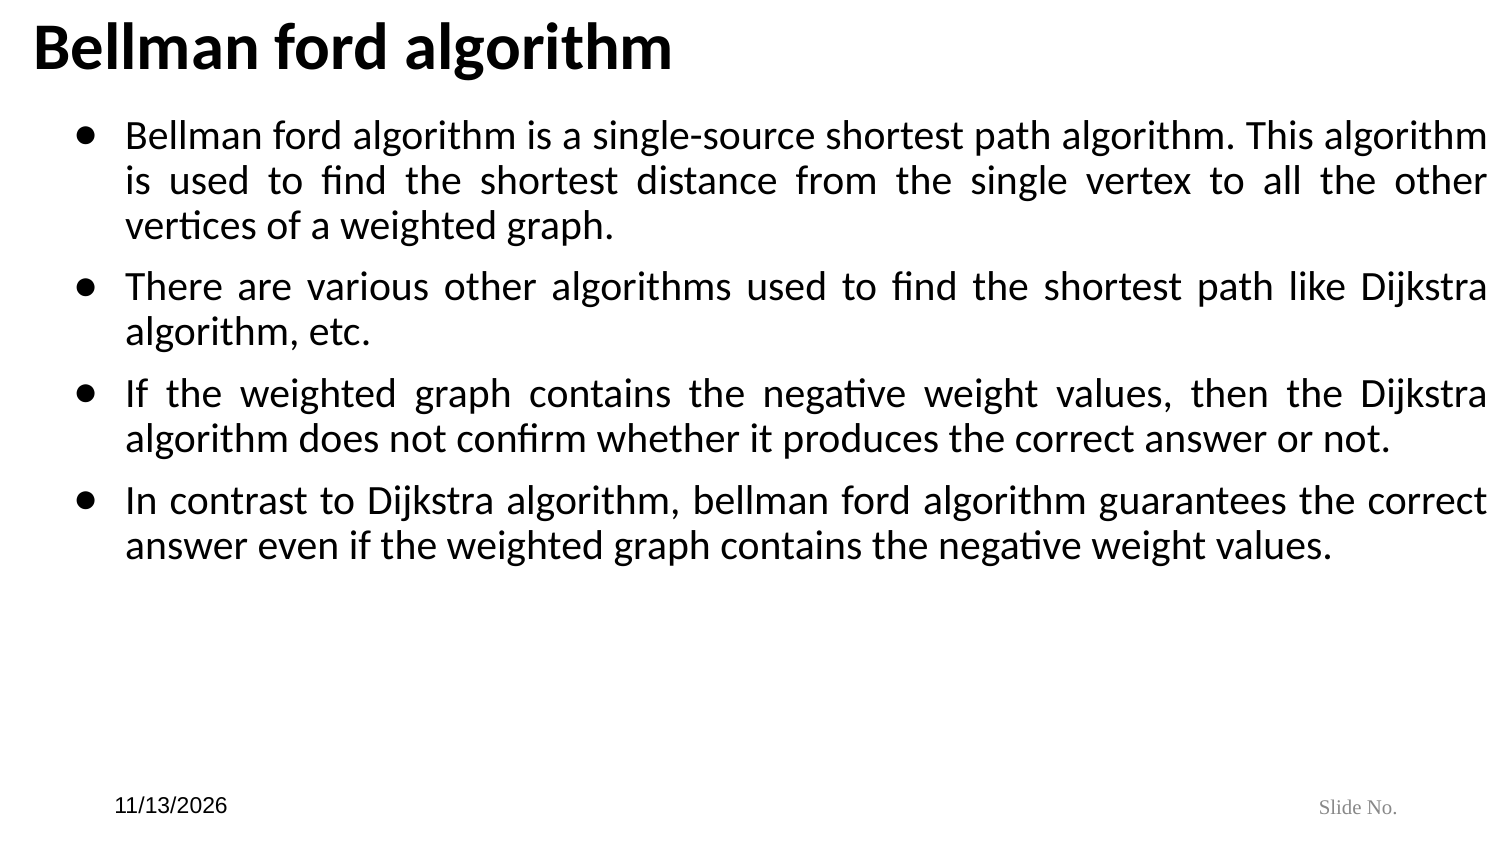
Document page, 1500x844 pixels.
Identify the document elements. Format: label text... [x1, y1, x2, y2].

list Bellman ford algorithm is a single-source shortest path algorithm. This algorithm is used to find the shortest distance from the single vertex to all the other vertices of a weighted graph. There are various other algorithms used to find the shortest path like Dijkstra algorithm, etc. If the weighted graph contains the negative weight values, then the Dijkstra algorithm does not confirm whether it produces the correct answer or not. In contrast to Dijkstra algorithm, bellman ford algorithm guarantees the correct answer even if the weighted graph contains the negative weight values. [39, 107, 1500, 771]
title Bellman ford algorithm [21, 0, 1450, 97]
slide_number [103, 782, 441, 827]
text_box Slide No. [1307, 782, 1477, 827]
